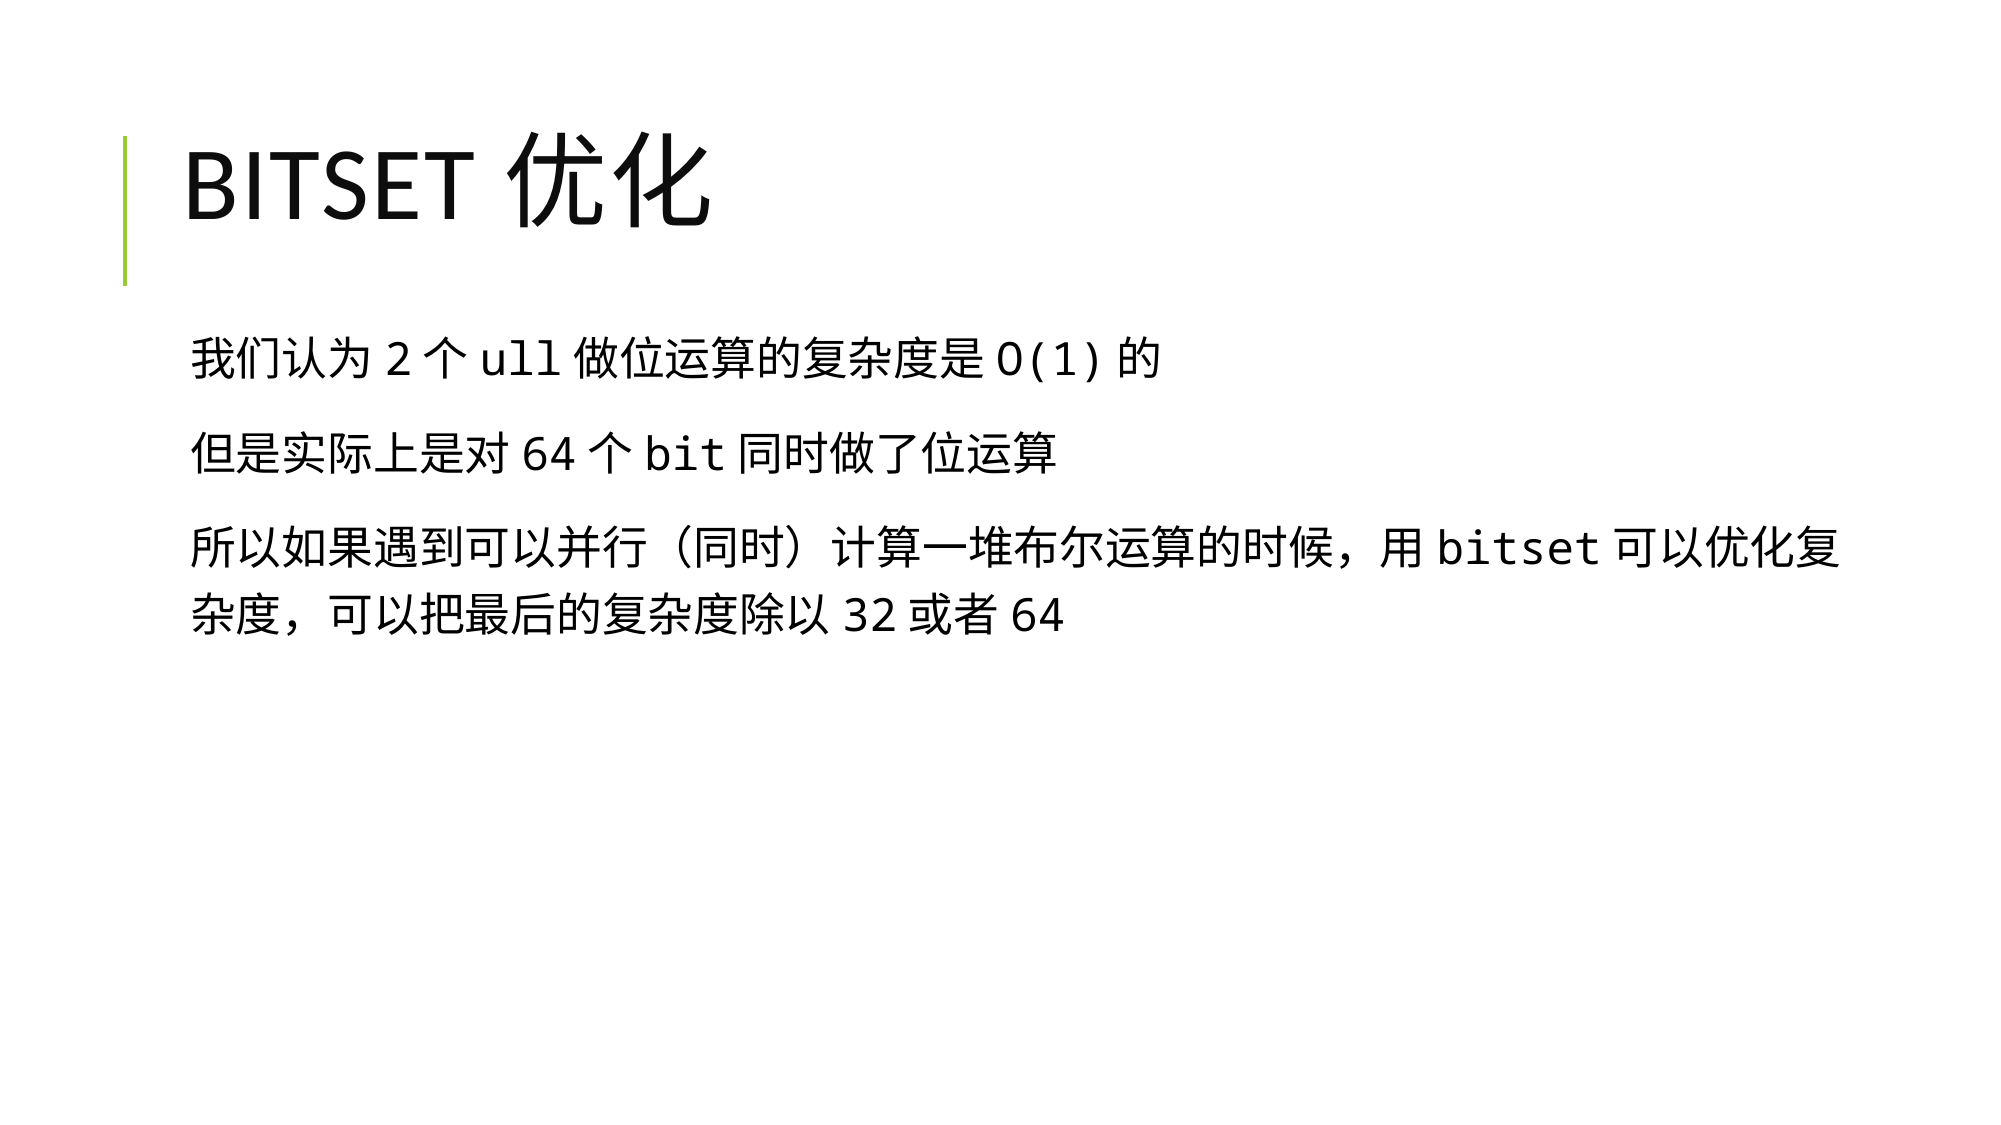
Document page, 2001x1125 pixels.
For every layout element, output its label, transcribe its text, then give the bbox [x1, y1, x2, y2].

title BITSET优化 [168, 96, 1763, 283]
list 我们认为2个ull做位运算的复杂度是O(1)的 但是实际上是对64个bit同时做了位运算 所以如果遇到可以并行（同时）计算一堆布尔运算的时候，用bitset可以优化复杂度，可以把最后的复杂度除以32或者64 [168, 310, 1875, 1035]
